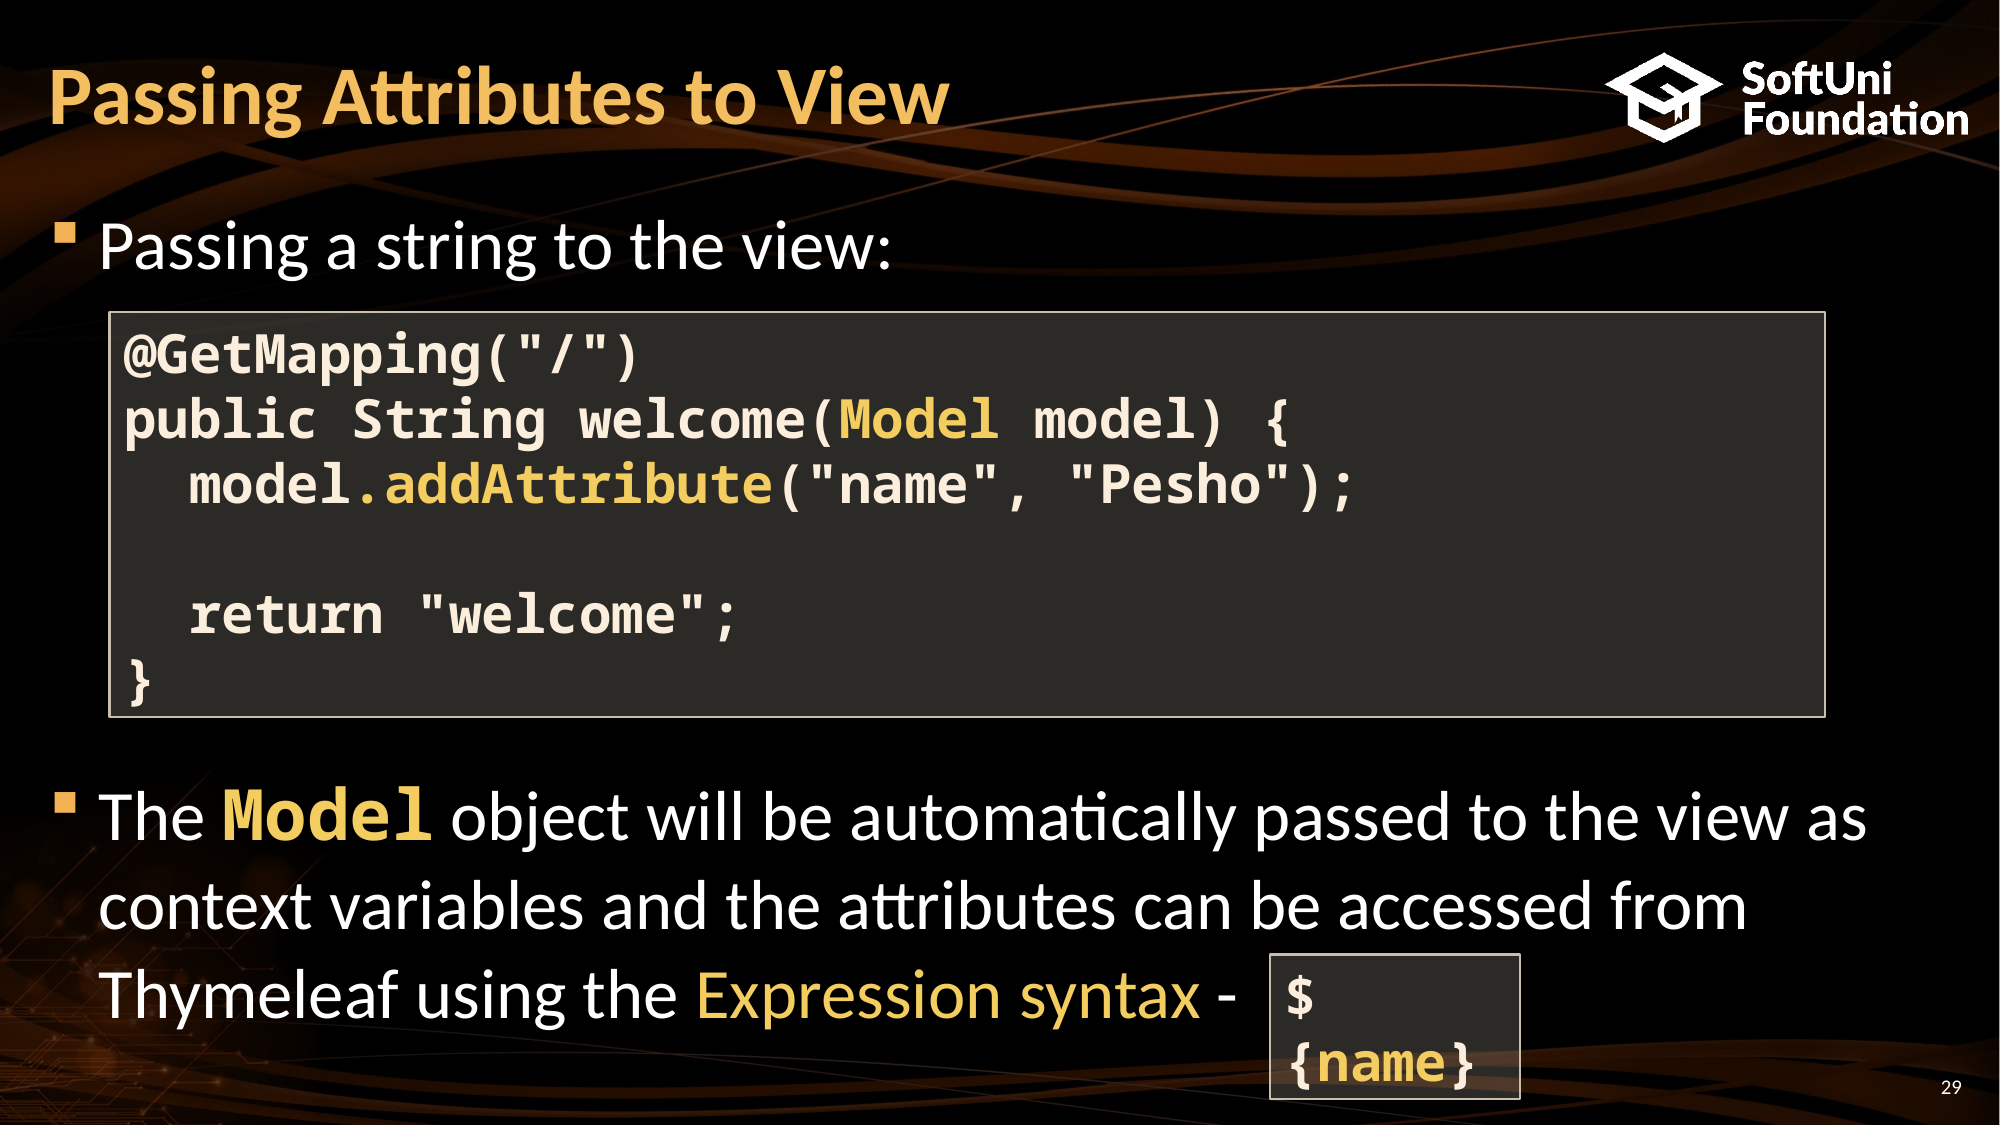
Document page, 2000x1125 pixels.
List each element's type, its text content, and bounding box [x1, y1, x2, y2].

picture [0, 0, 2000, 1125]
list Passing a string to the view: The Model object will be automatically passed to the view as context variables and the attributes can be accessed from Thymeleaf using the Expression syntax - [31, 188, 1968, 1103]
title Passing Attributes to View [30, 6, 1602, 189]
text_box ${name} [1270, 954, 1521, 1100]
text_box @GetMapping("/") public String welcome(Model model) { model.addAttribute("name", "Pesho"); return "welcome"; } [109, 312, 1825, 717]
